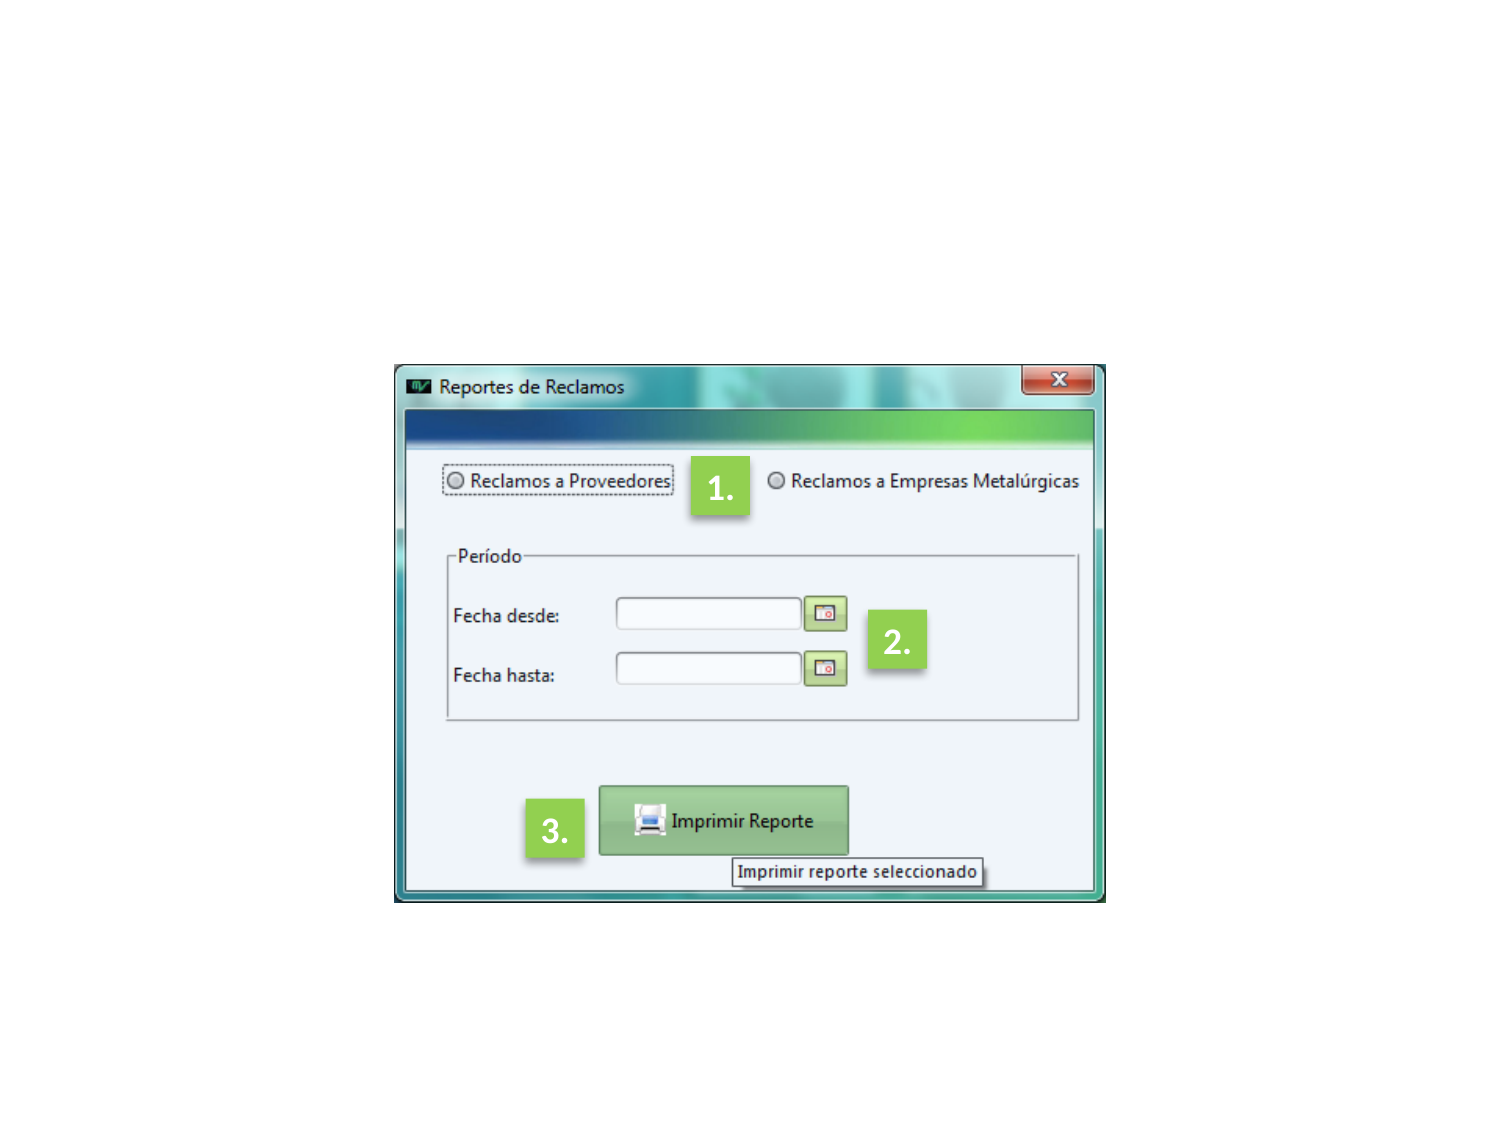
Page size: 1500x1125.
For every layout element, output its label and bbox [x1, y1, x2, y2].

list [394, 364, 1106, 903]
